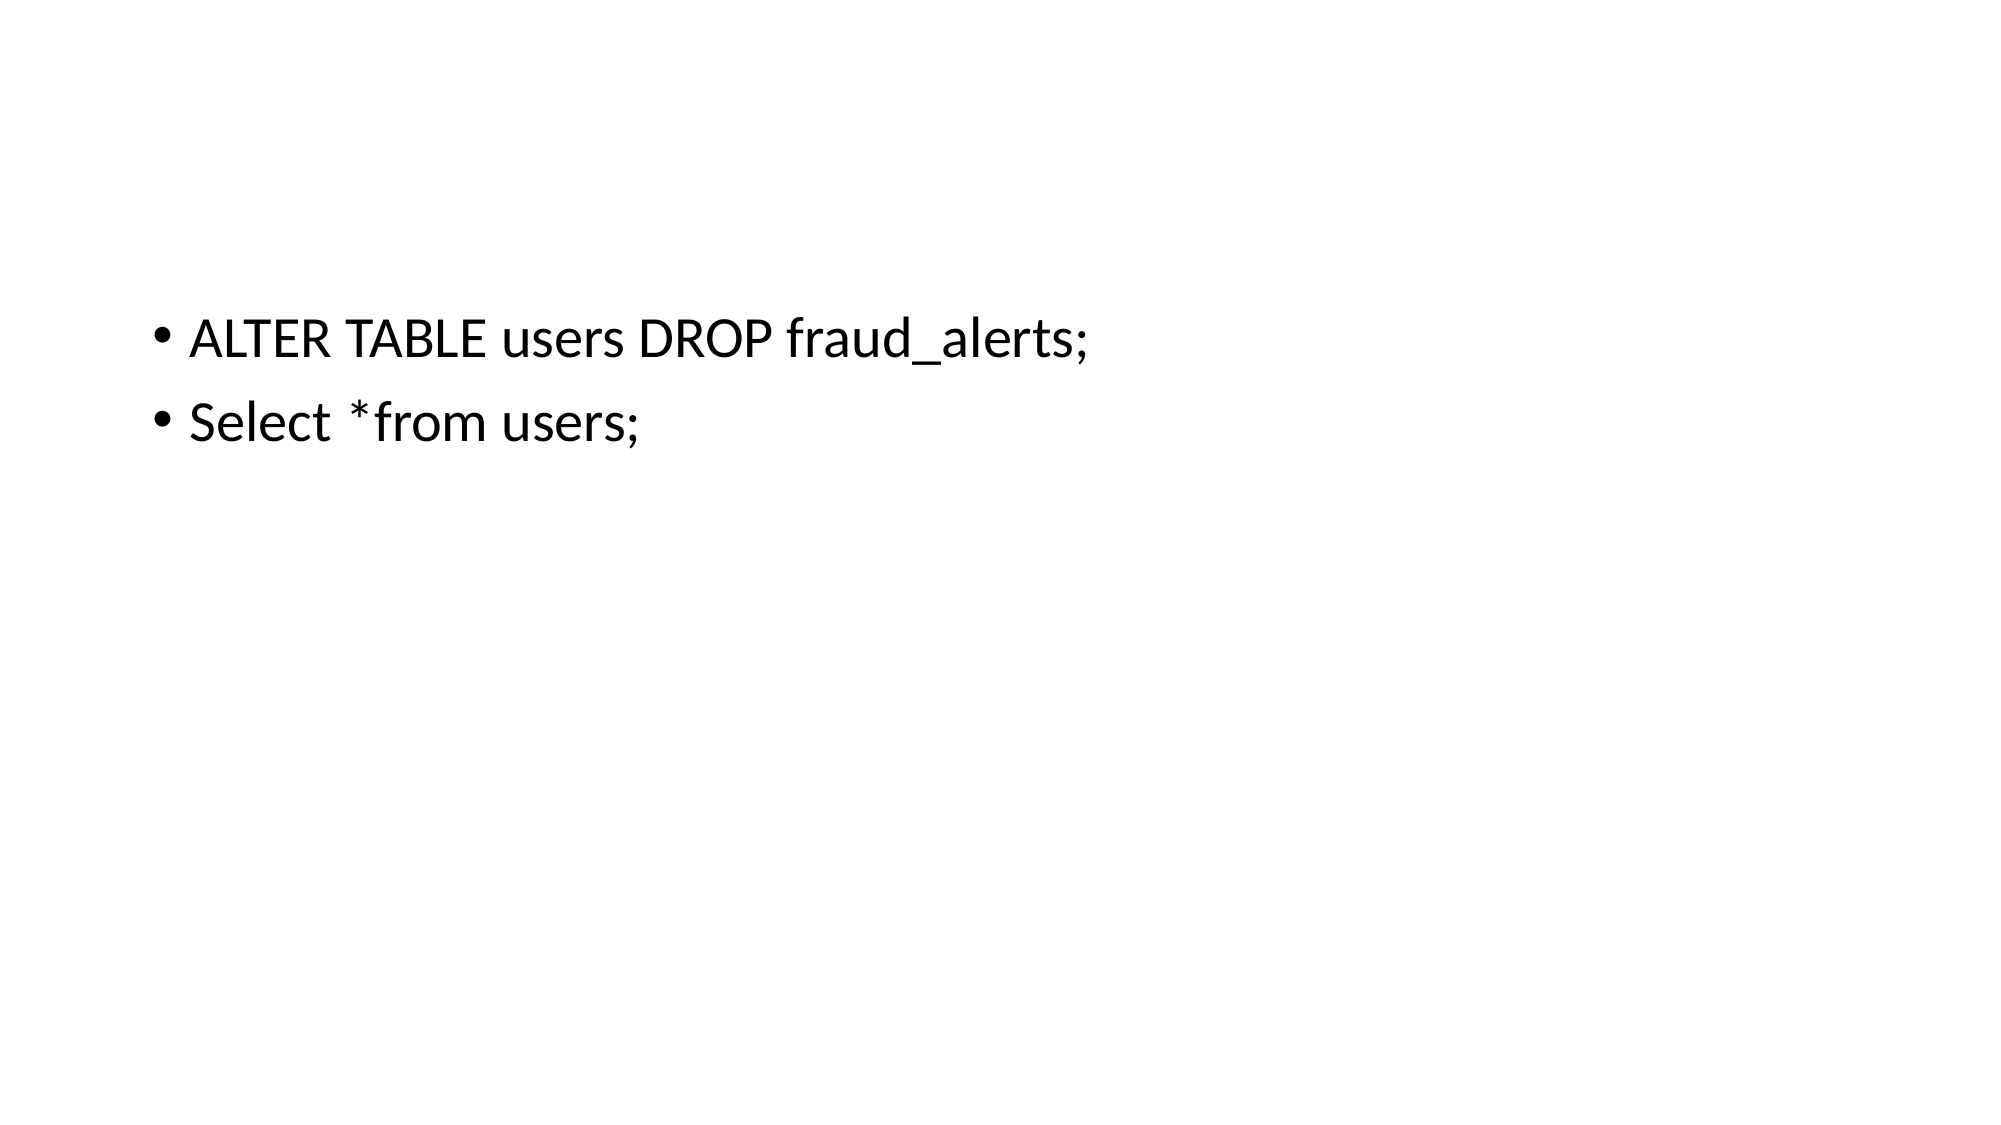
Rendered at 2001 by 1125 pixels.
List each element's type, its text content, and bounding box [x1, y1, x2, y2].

list ALTER TABLE users DROP fraud_alerts; Select *from users; [137, 299, 1863, 1014]
